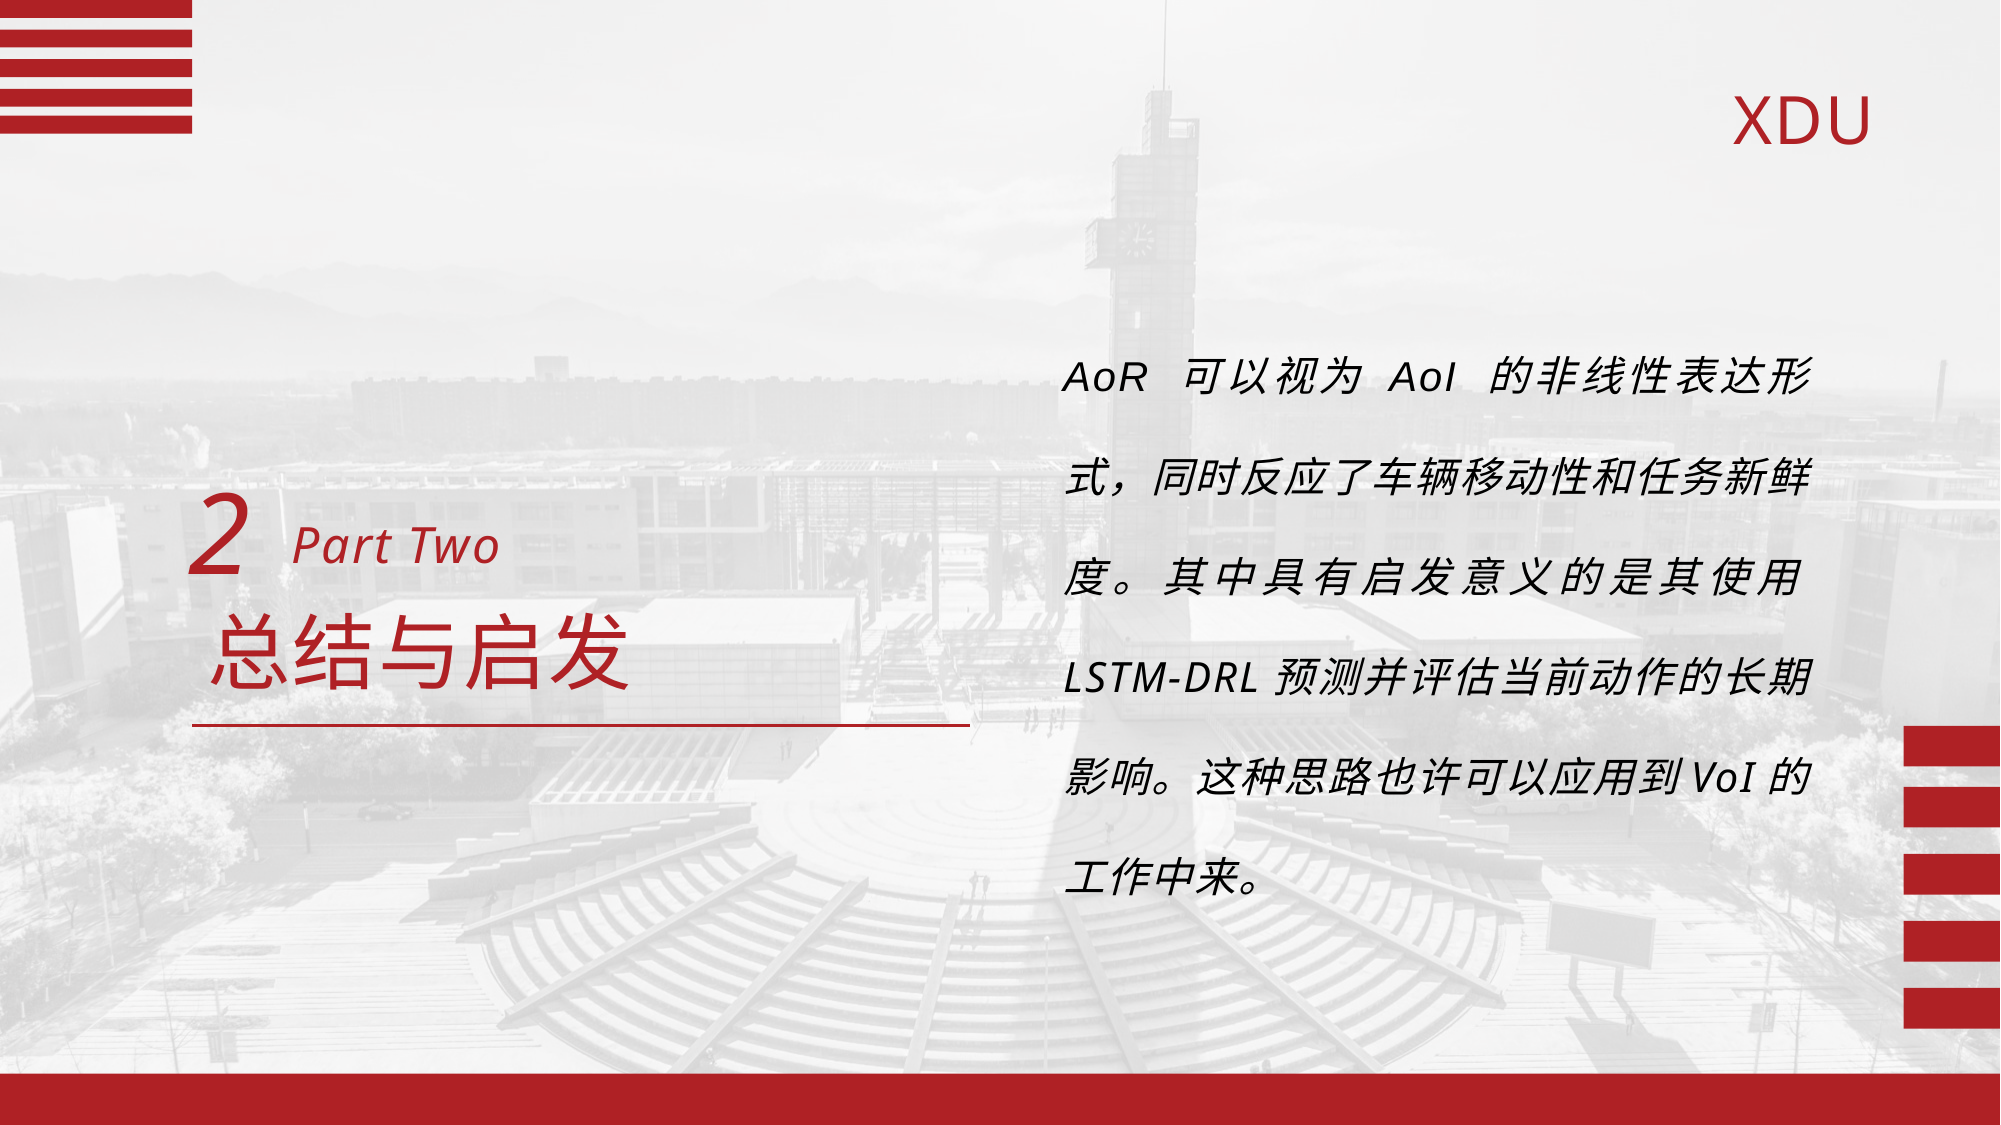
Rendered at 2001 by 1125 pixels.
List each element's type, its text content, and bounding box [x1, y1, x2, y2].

text_box AoR 可以视为 AoI 的非线性表达形式，同时反应了车辆移动性和任务新鲜度。其中具有启发意义的是其使用LSTM-DRL预测并评估当前动作的长期影响。这种思路也许可以应用到VoI的工作中来。 [1048, 292, 1825, 908]
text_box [168, 414, 1169, 820]
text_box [1800, 828, 2000, 926]
text_box [0, 1073, 2000, 1125]
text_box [29, 0, 163, 163]
